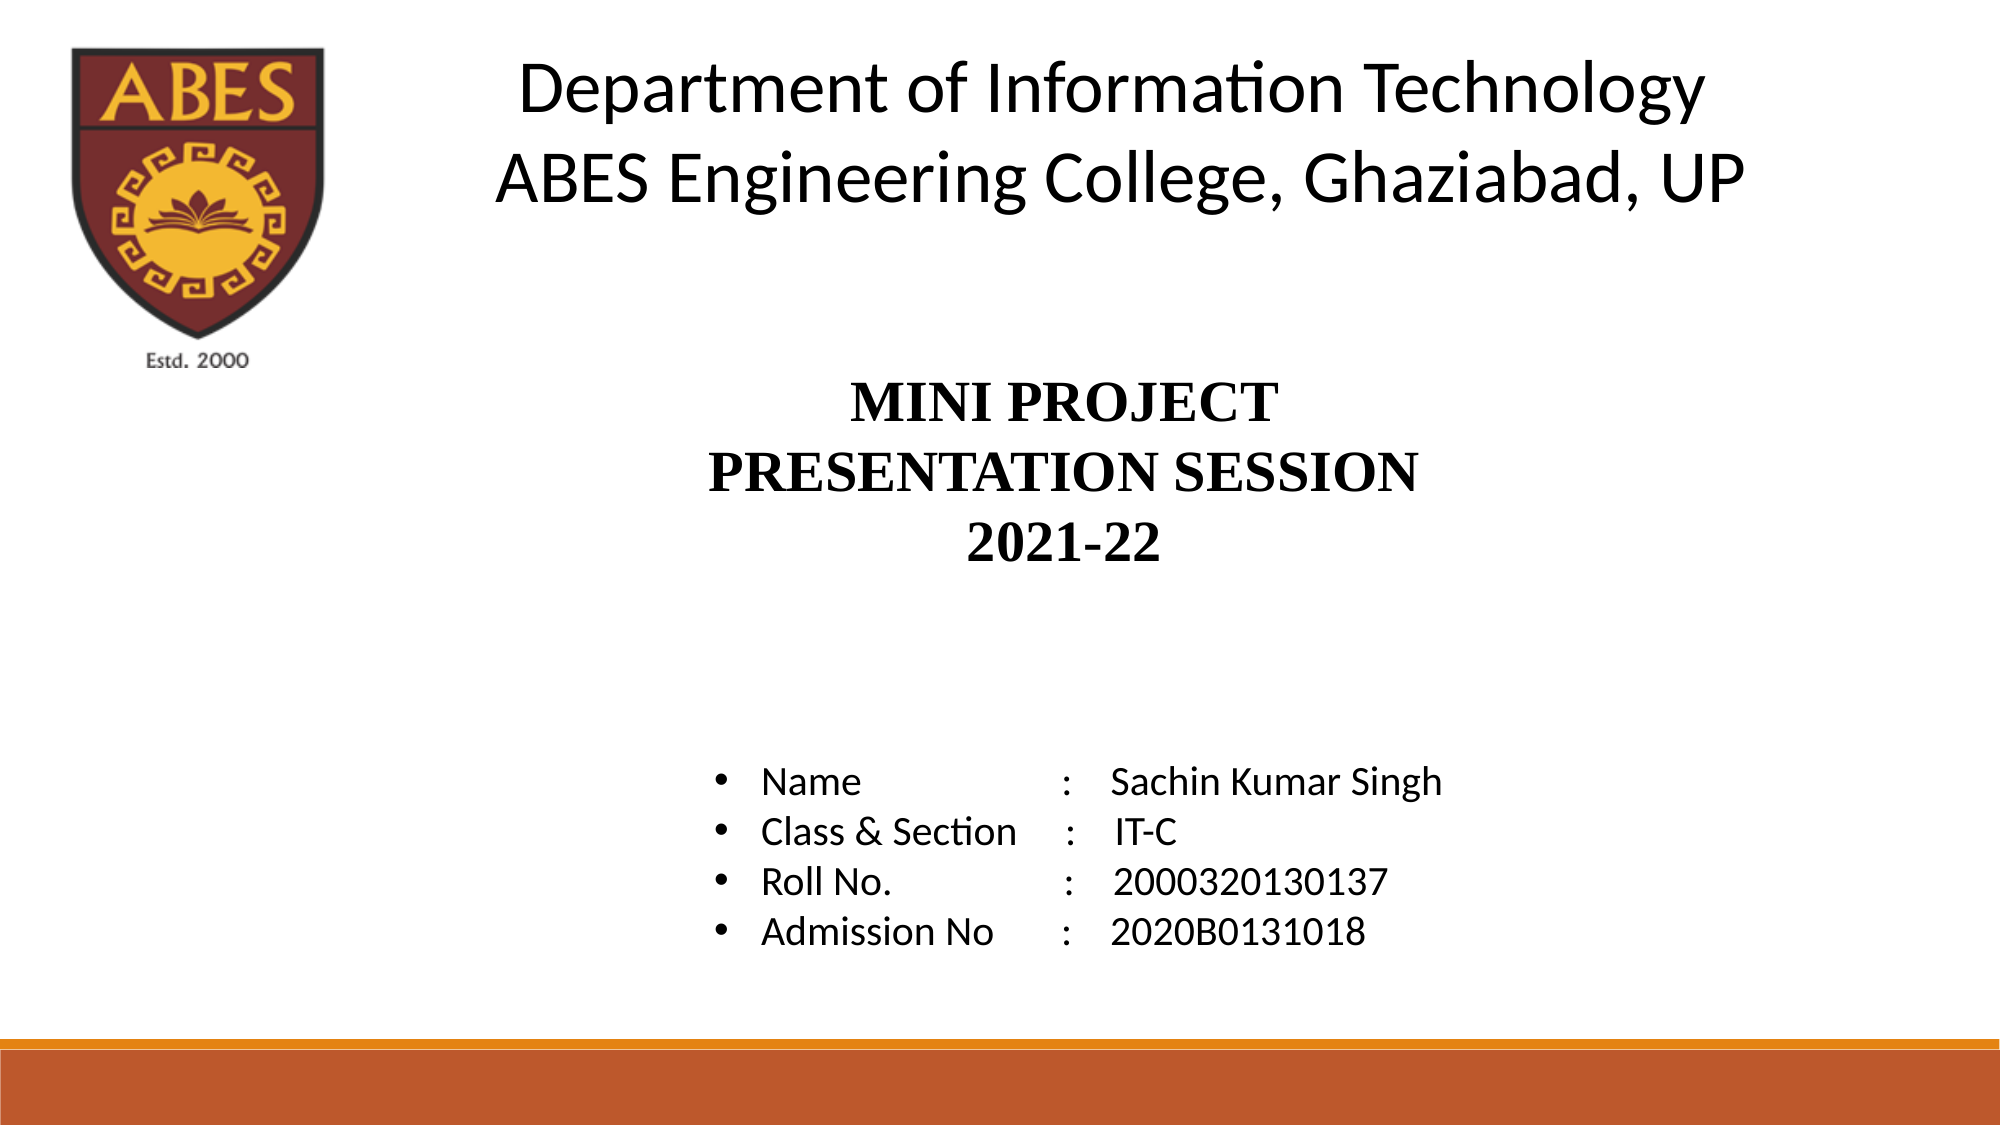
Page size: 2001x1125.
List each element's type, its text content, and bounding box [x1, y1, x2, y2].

text_box Name : Sachin Kumar Singh Class & Section : IT-C Roll No. : 2000320130137 Admission No : 2020B0131018 [699, 746, 1614, 962]
picture [69, 43, 327, 369]
text_box MINI PROJECT PRESENTATION SESSION 2021-22 [671, 355, 1457, 626]
text_box Department of Information Technology ABES Engineering College, Ghaziabad, UP [451, 29, 1775, 225]
